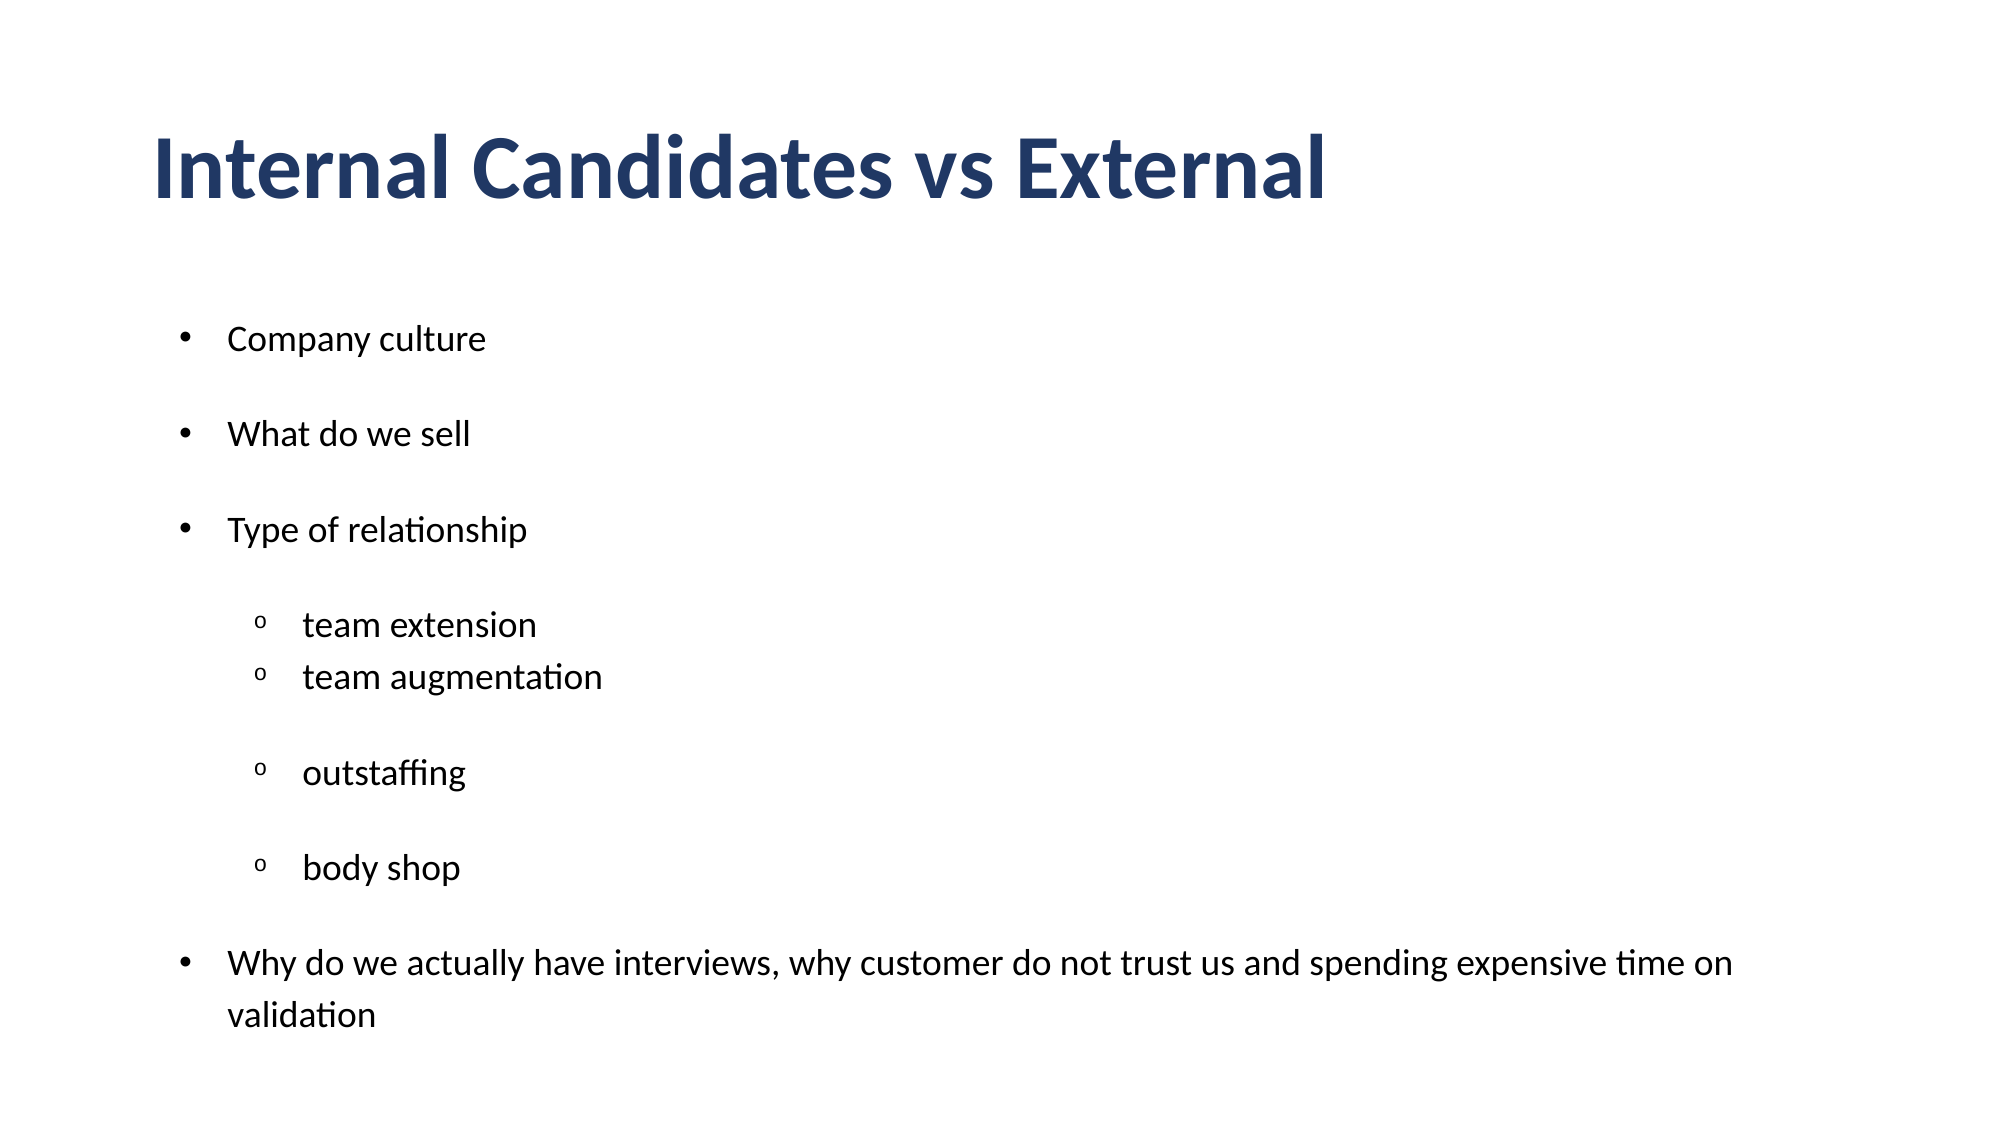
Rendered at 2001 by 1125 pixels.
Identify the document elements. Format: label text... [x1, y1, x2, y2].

list Company culture What do we sell Type of relationship team extension team augmentation outstaffing body shop Why do we actually have interviews, why customer do not trust us and spending expensive time on validation [137, 299, 1863, 1014]
title Internal Candidates vs External [137, 59, 1863, 278]
